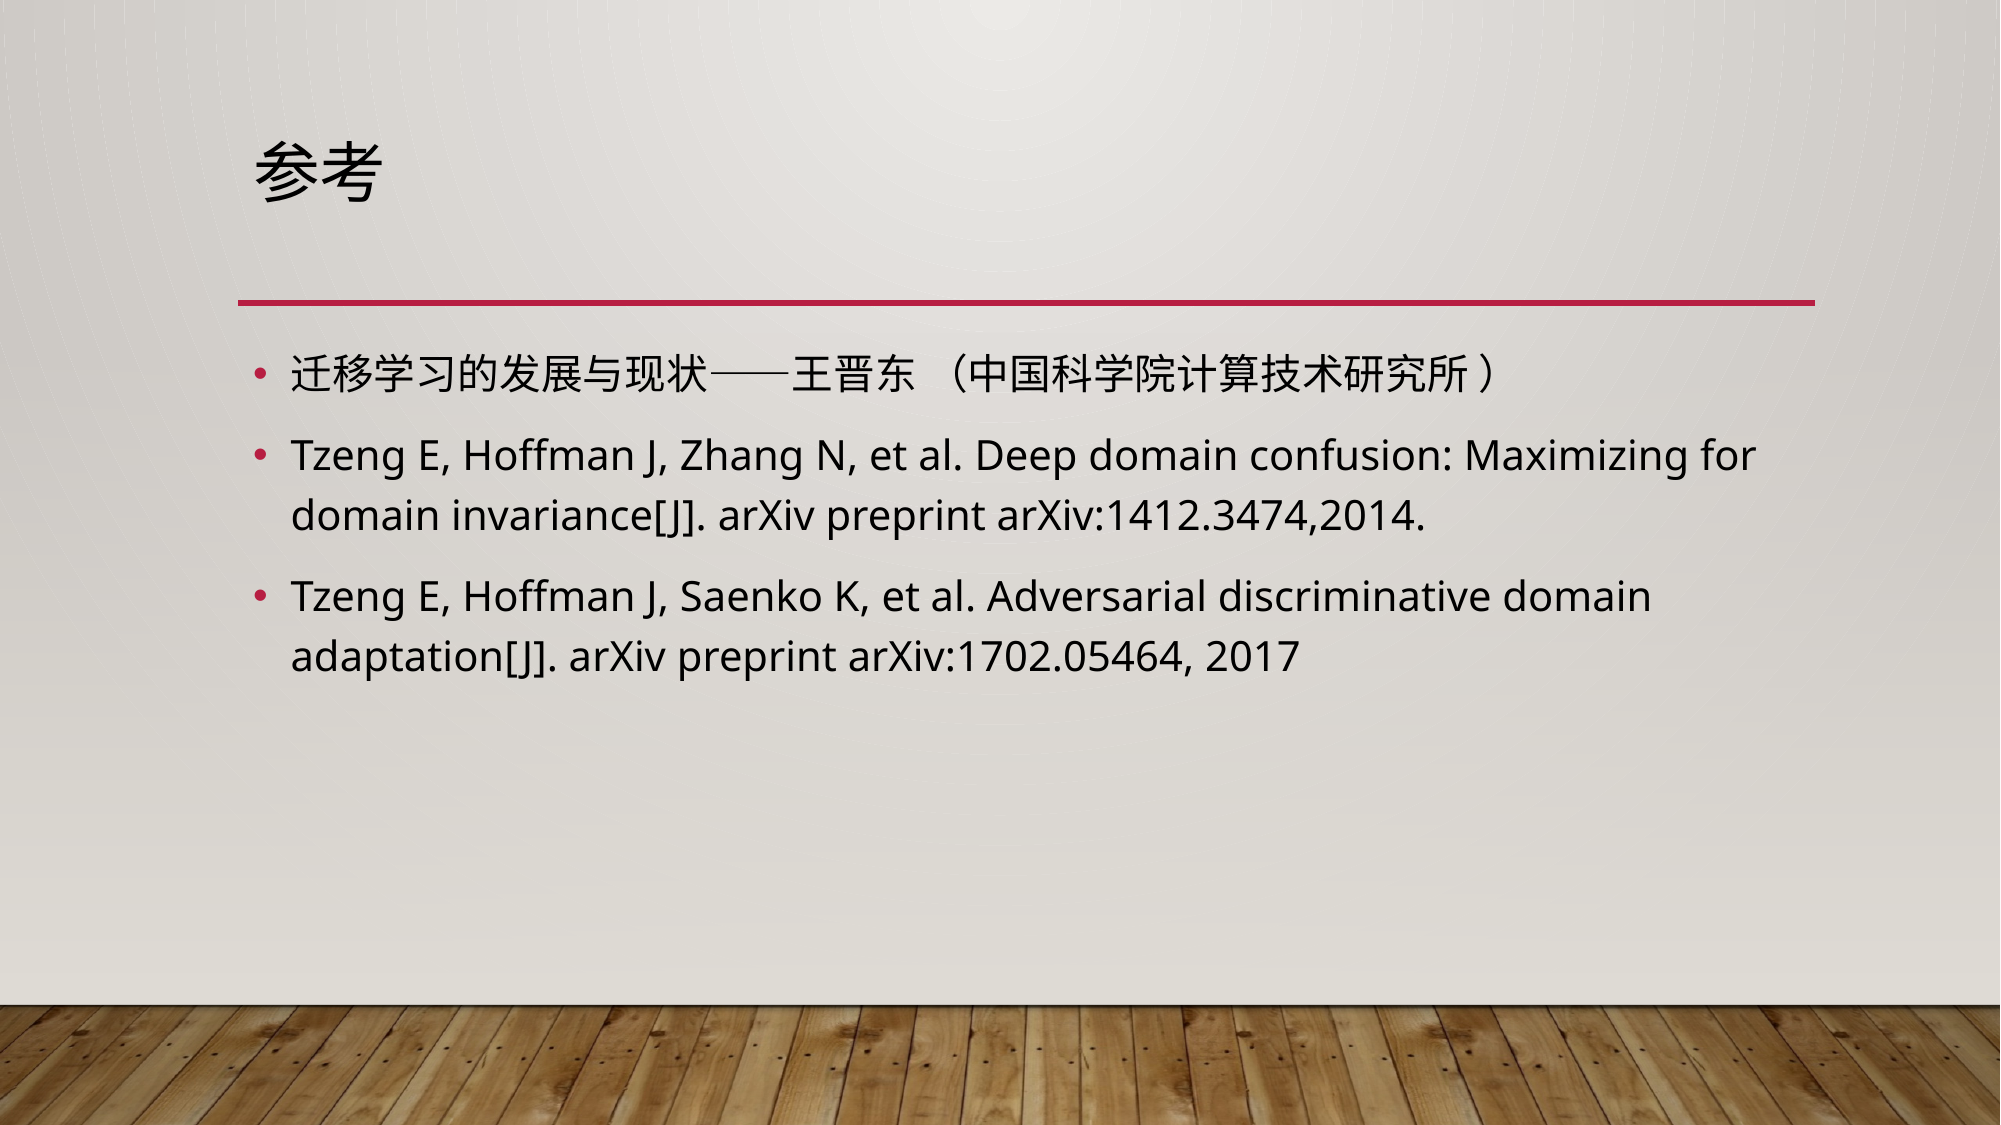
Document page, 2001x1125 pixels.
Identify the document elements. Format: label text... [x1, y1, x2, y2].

list 迁移学习的发展与现状——王晋东 （中国科学院计算技术研究所 ） Tzeng E, Hoffman J, Zhang N, et al. Deep domain confusion: Maximizing for domain invariance[J]. arXiv preprint arXiv:1412.3474,2014. Tzeng E, Hoffman J, Saenko K, et al. Adversarial discriminative domain adaptation[J]. arXiv preprint arXiv:1702.05464, 2017 [238, 330, 1814, 897]
picture [0, 1005, 2000, 1125]
title 参考 [238, 131, 1814, 305]
